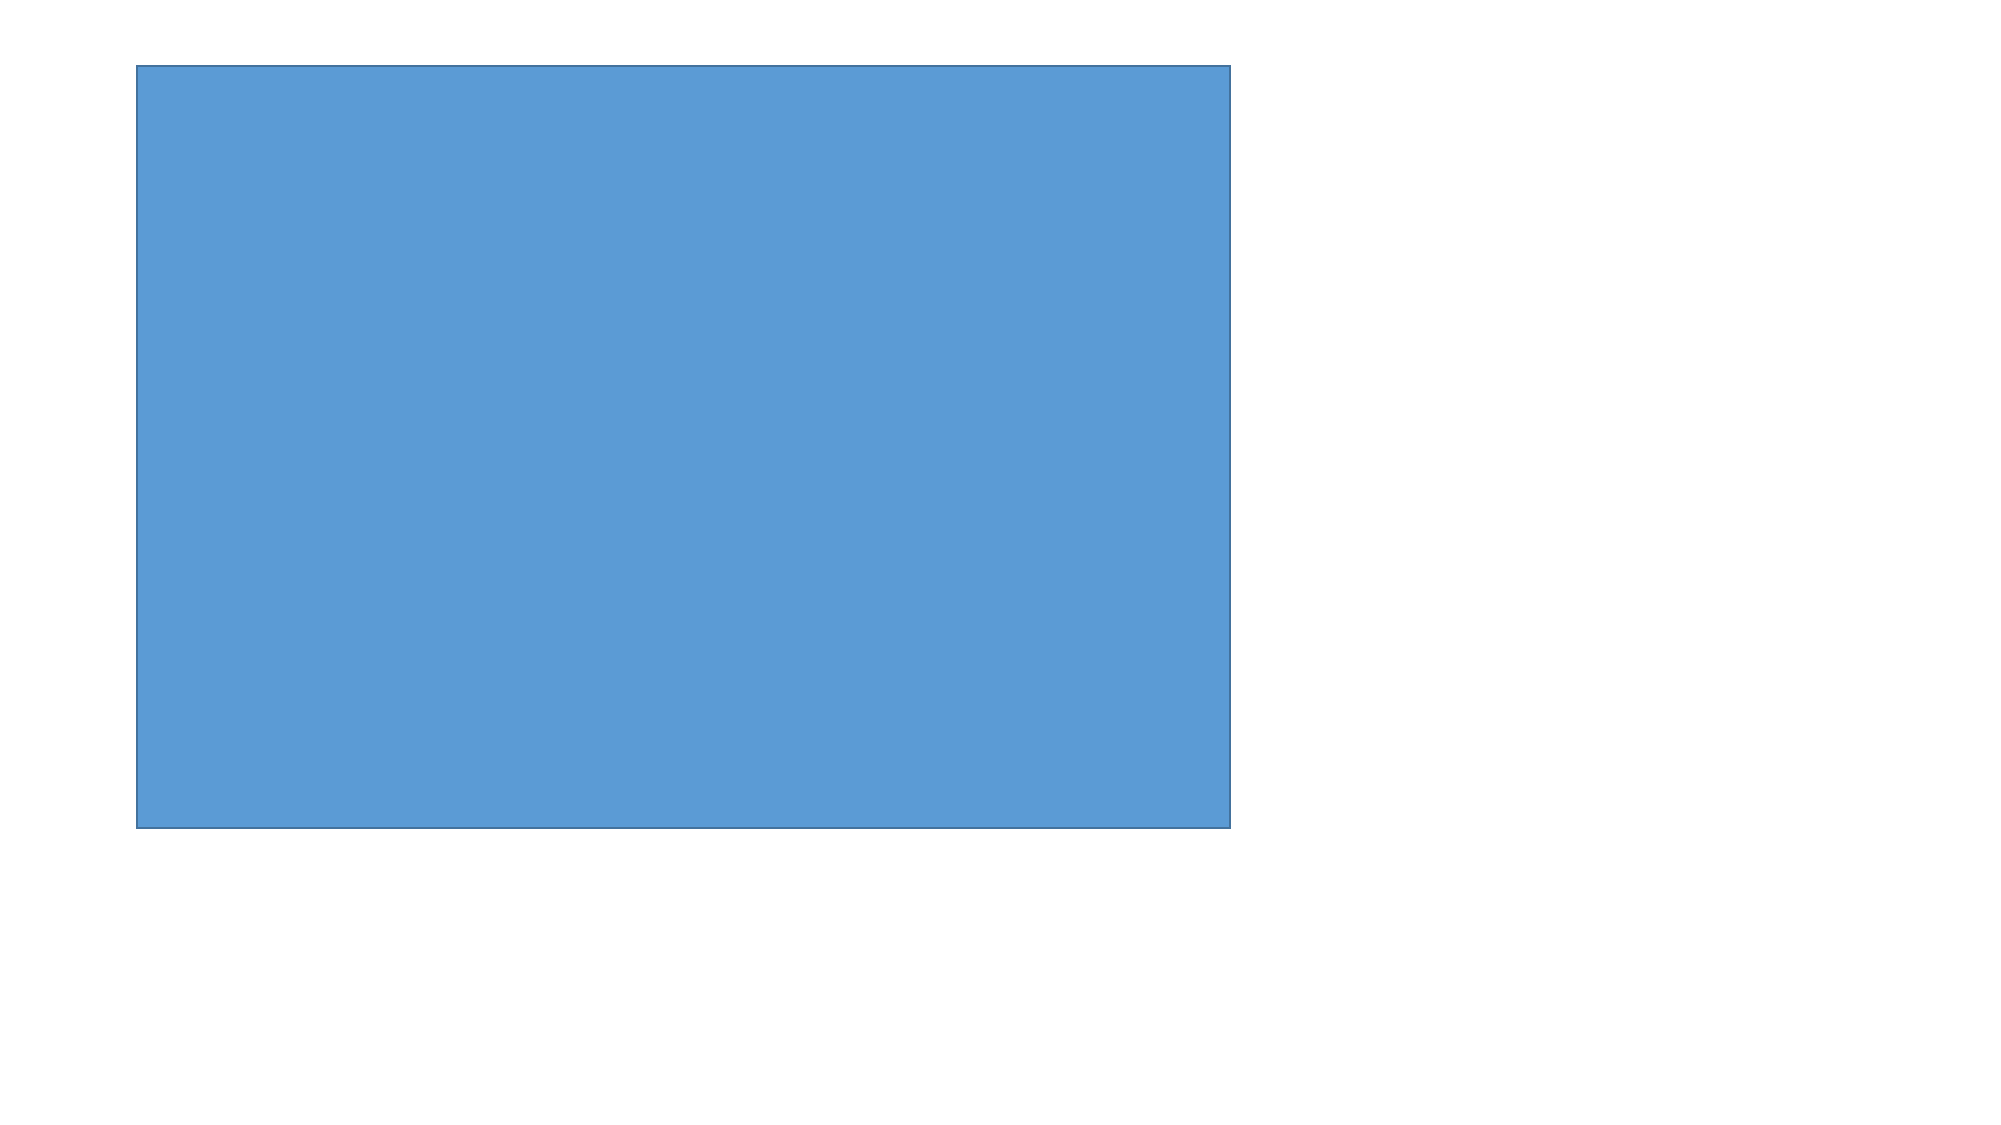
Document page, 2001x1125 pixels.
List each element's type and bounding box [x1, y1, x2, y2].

text_box [136, 65, 1231, 829]
